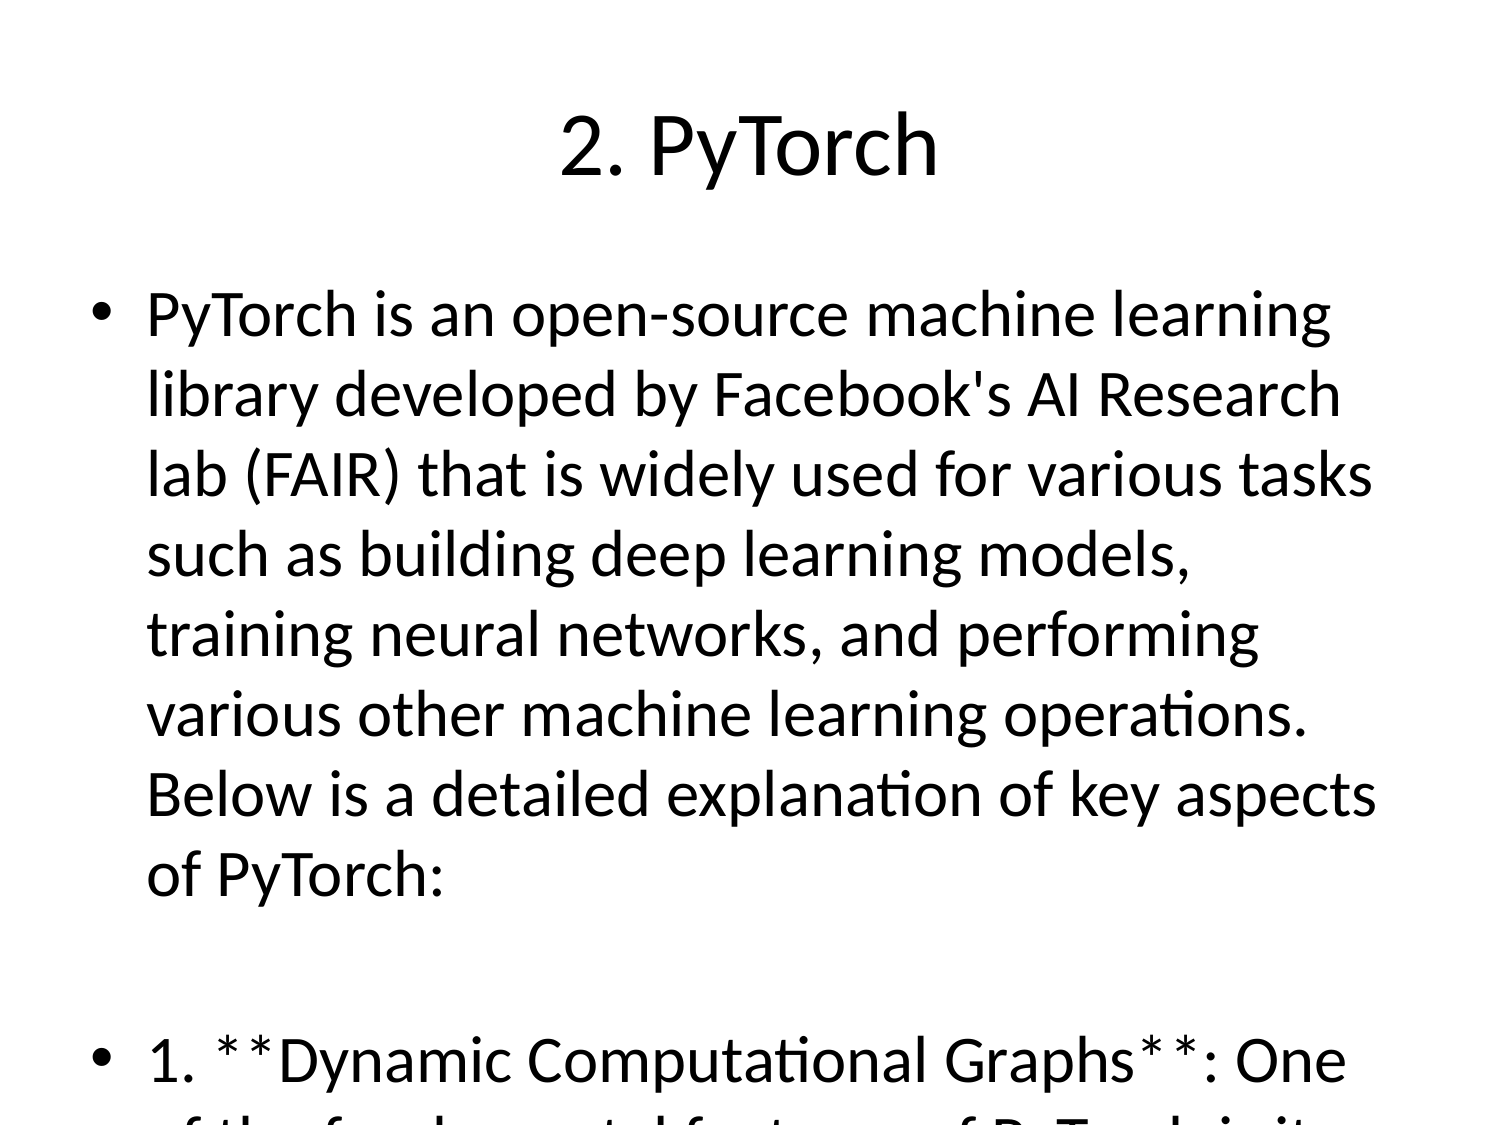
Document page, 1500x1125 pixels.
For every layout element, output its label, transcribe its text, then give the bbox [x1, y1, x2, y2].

list PyTorch is an open-source machine learning library developed by Facebook's AI Research lab (FAIR) that is widely used for various tasks such as building deep learning models, training neural networks, and performing various other machine learning operations. Below is a detailed explanation of key aspects of PyTorch: 1. **Dynamic Computational Graphs**: One of the fundamental features of PyTorch is its dynamic computational graph computation. Unlike other deep learning libraries such as TensorFlow, PyTorch uses dynamic computation graphs. This means that the graph structure is defined on-the-fly during runtime, allowing for more flexibility and better support for dynamic architectures, such as recurrent neural networks. 2. **Automatic Differentiation**: PyTorch provides automatic differentiation capabilities through its `autograd` package. This feature enables developers to compute gradients of their neural network parameters with respect to a given loss function. This functionality simplifies the process of implementing backpropagation, which is essential for training deep learning models. 3. **Extensive Neural Network Library**: PyTorch offers a wide range of built-in functions and modules for building neural networks, making it easier for developers to construct complex architectures. Modules such as `nn.Module`, `nn.Linear`, `nn.Conv2d`, and `nn.LSTM` help in quickly defining layers and activation functions for building neural networks. 4. **GPU Acceleration**: PyTorch supports seamless integration with NVIDIA GPUs using CUDA, which allows for efficient execution of tensor computations on GPUs. This feature significantly speeds up the training process of deep learning models, as GPUs are well-suited for performing matrix operations in parallel. 5. **Versatility and Flexibility**: PyTorch is known for its versatility and flexibility, allowing researchers and developers to experiment with new ideas quickly. Its intuitive Pythonic syntax makes it easy to prototype and test new deep learning models without getting bogged down by low-level details. 6. **Rich Ecosystem**: PyTorch has a thriving community that regularly contributes to the library by developing extensions, tools, and pre-trained models. This rich ecosystem includes libraries like Transformers for natural language processing tasks, torchvision for computer vision applications, and fastai for high-level abstractions for training models. In conclusion, PyTorch's dynamic computational graph computation, automatic differentiation capabilities, extensive neural network library, GPU acceleration, versatility, flexibility, and rich ecosystem make it a popular choice for researchers and developers working in the field of machine learning and deep learning. [75, 262, 1425, 1005]
title 2. PyTorch [75, 45, 1425, 233]
